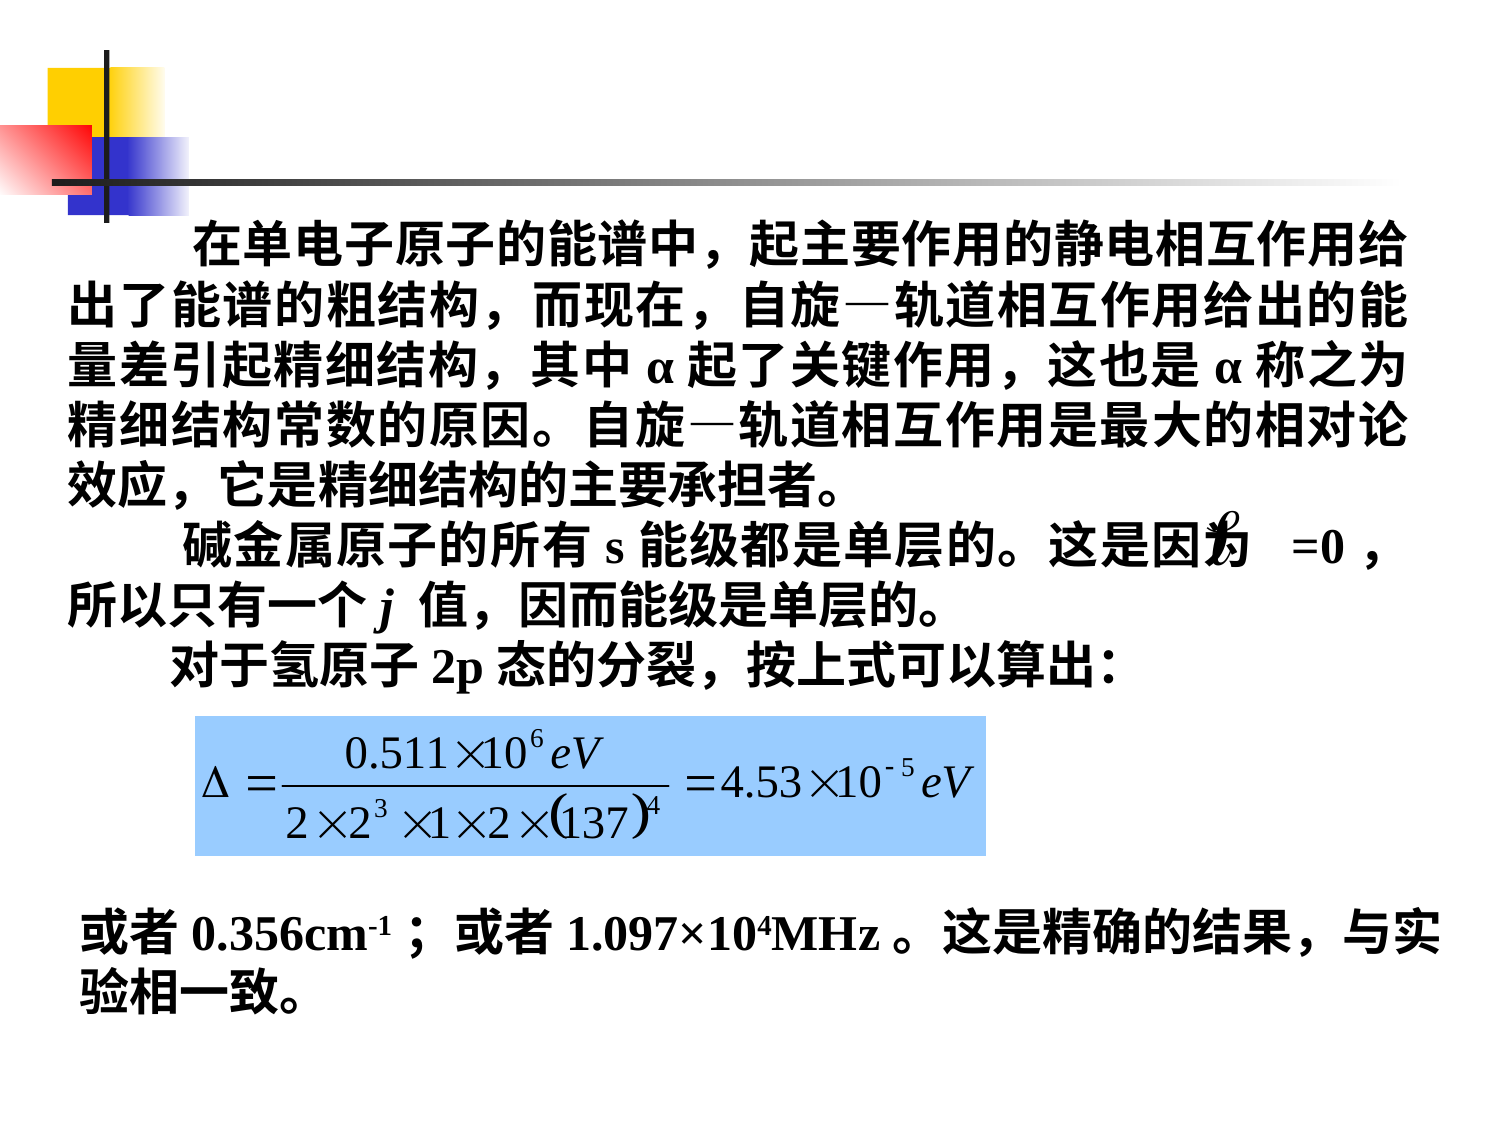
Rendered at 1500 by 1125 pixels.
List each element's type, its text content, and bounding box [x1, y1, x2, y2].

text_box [1198, 503, 1242, 579]
text_box 或者0.356cm-1；或者1.097×104MHz。这是精确的结果，与实验相一致。 [64, 893, 1459, 1028]
text_box 在单电子原子的能谱中，起主要作用的静电相互作用给出了能谱的粗结构，而现在，自旋—轨道相互作用给出的能量差引起精细结构，其中α起了关键作用，这也是α称之为精细结构常数的原因。自旋—轨道相互作用是最大的相对论效应，它是精细结构的主要承担者。 碱金属原子的所有s能级都是单层的。这是因为 =0，所以只有一个j 值，因而能级是单层的。 对于氢原子2p态的分裂，按上式可以算出： [53, 196, 1424, 702]
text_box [194, 716, 987, 857]
